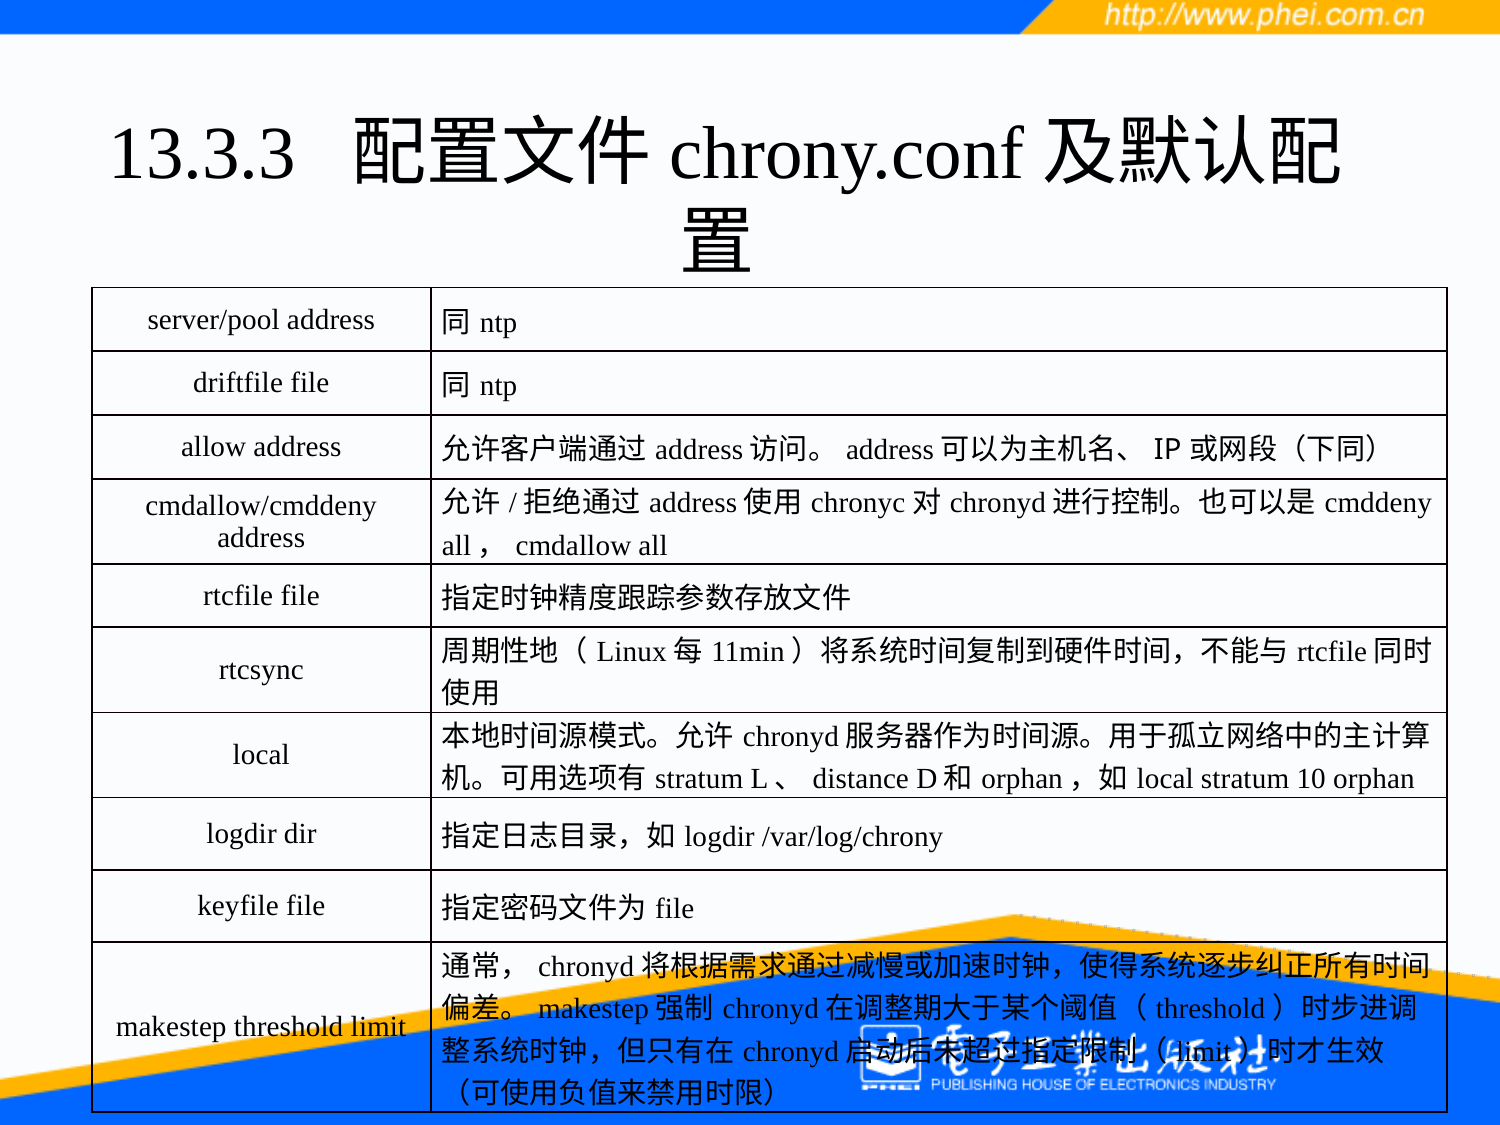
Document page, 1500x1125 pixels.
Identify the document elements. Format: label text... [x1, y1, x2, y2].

table_cell rtcsync [93, 628, 430, 712]
table_cell 允许客户端通过address访问。address可以为主机名、IP或网段（下同） [432, 416, 1446, 478]
table_cell local [93, 713, 430, 797]
table_cell logdir dir [93, 798, 430, 869]
table_cell 指定密码文件为file [432, 871, 1446, 941]
table_cell keyfile file [93, 871, 430, 941]
table_cell 同ntp [432, 352, 1446, 414]
table_cell cmdallow/cmddeny address [93, 480, 430, 563]
table_cell 周期性地（Linux每11min）将系统时间复制到硬件时间，不能与rtcfile同时使用 [432, 628, 1446, 712]
table_cell driftfile file [93, 352, 430, 414]
table_cell 指定时钟精度跟踪参数存放文件 [432, 565, 1446, 626]
table_cell 指定日志目录，如logdir /var/log/chrony [432, 798, 1446, 869]
table_header server/pool address [93, 288, 430, 350]
table_cell 通常，chronyd将根据需求通过减慢或加速时钟，使得系统逐步纠正所有时间偏差。makestep强制chronyd在调整期大于某个阈值（threshold）时步进调整系统时钟，但只有在chronyd启动后未超过指定限制（limit）时才生效（可使用负值来禁用时限） [432, 943, 1446, 1111]
table_cell 本地时间源模式。允许chronyd服务器作为时间源。用于孤立网络中的主计算机。可用选项有stratum L、distance D和orphan，如local stratum 10 orphan [432, 713, 1446, 797]
table_cell makestep threshold limit [93, 943, 430, 1111]
table_cell allow address [93, 416, 430, 478]
table_cell 允许/拒绝通过address使用chronyc对chronyd进行控制。也可以是cmddeny all，cmdallow all [432, 480, 1446, 563]
table_cell rtcfile file [93, 565, 430, 626]
title 13.3.3 配置文件chrony.conf及默认配置 [63, 99, 1388, 288]
table_header 同ntp [432, 288, 1446, 350]
picture [0, 0, 1500, 1125]
